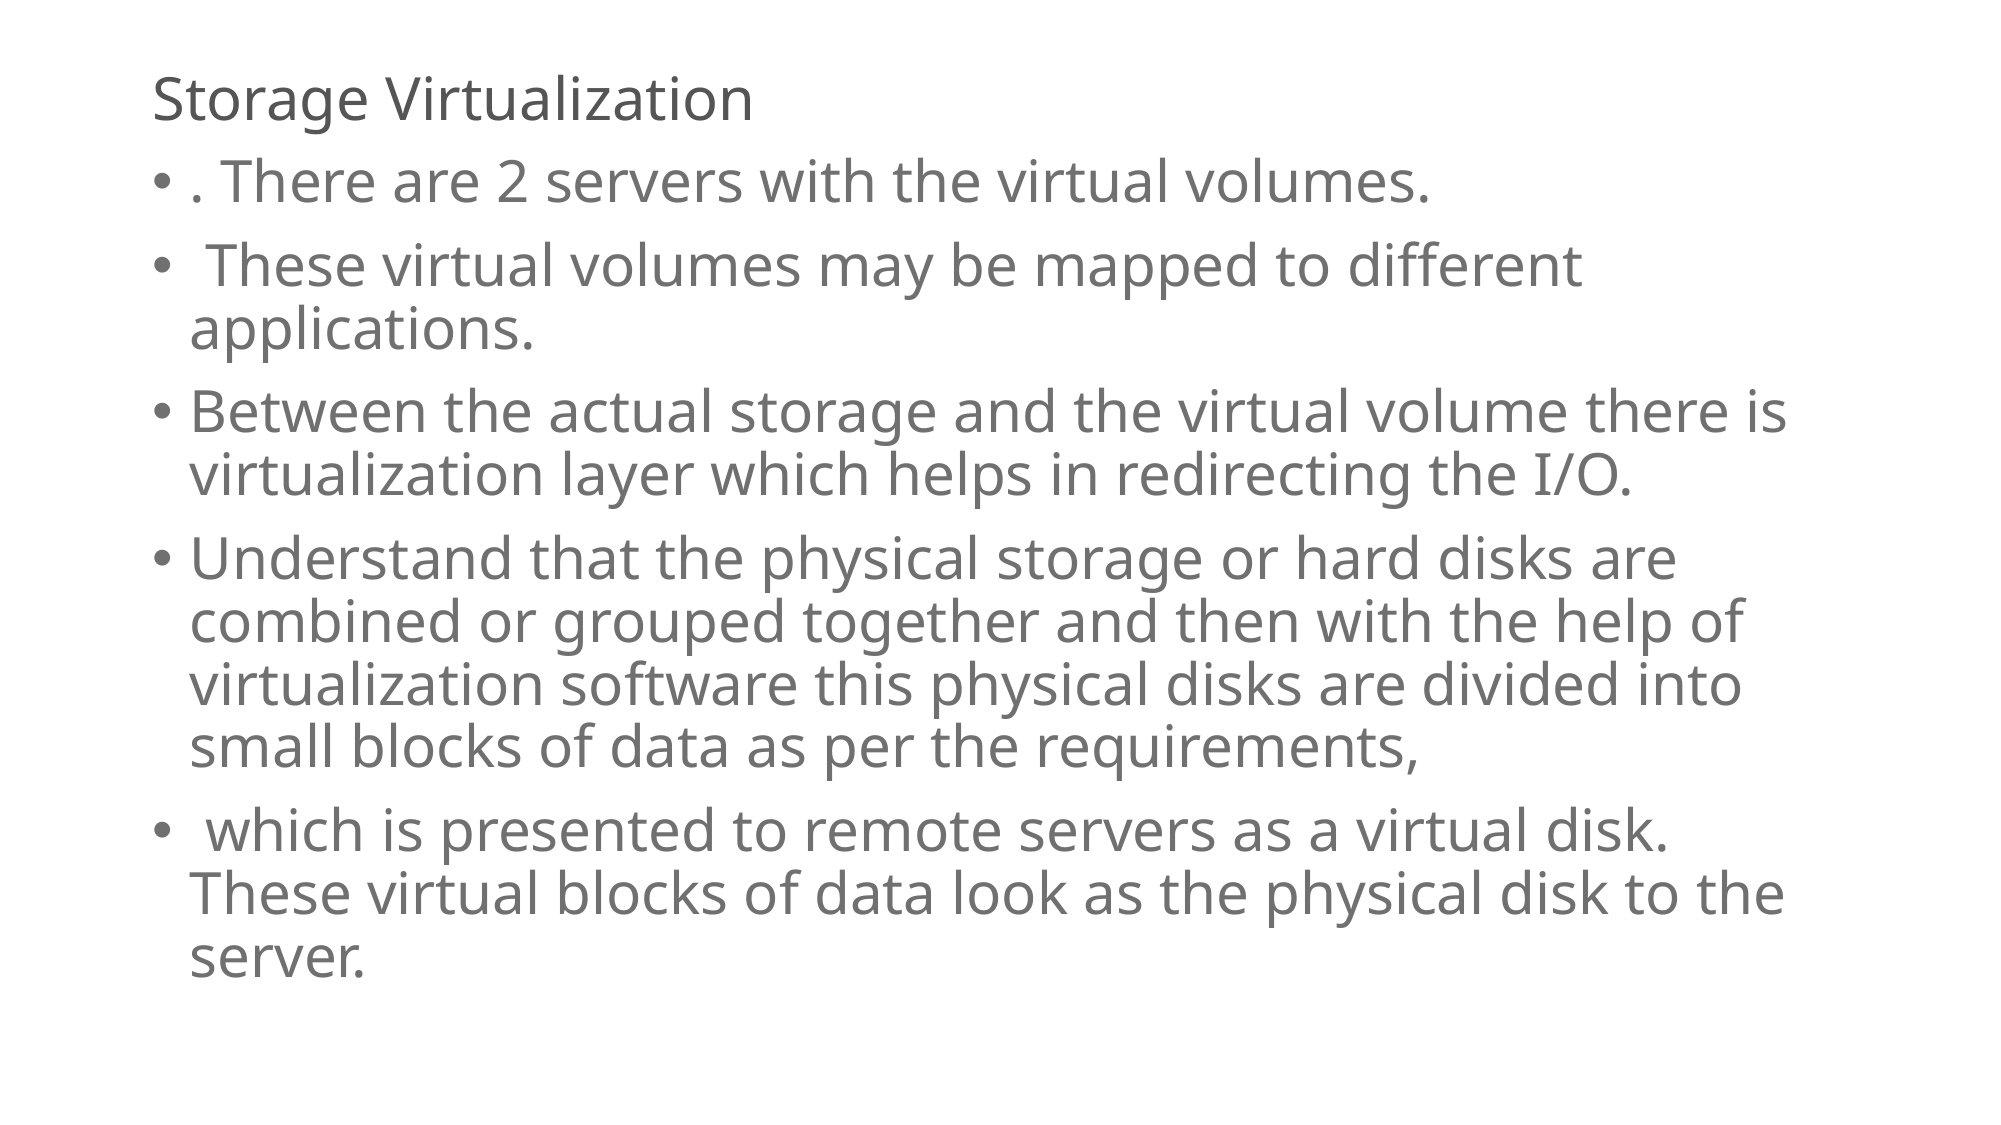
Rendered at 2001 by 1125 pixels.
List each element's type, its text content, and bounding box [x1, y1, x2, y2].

title Storage Virtualization [137, 59, 1863, 145]
list . There are 2 servers with the virtual volumes. These virtual volumes may be mapped to different applications. Between the actual storage and the virtual volume there is virtualization layer which helps in redirecting the I/O. Understand that the physical storage or hard disks are combined or grouped together and then with the help of virtualization software this physical disks are divided into small blocks of data as per the requirements, which is presented to remote servers as a virtual disk. These virtual blocks of data look as the physical disk to the server. [137, 145, 1863, 1014]
